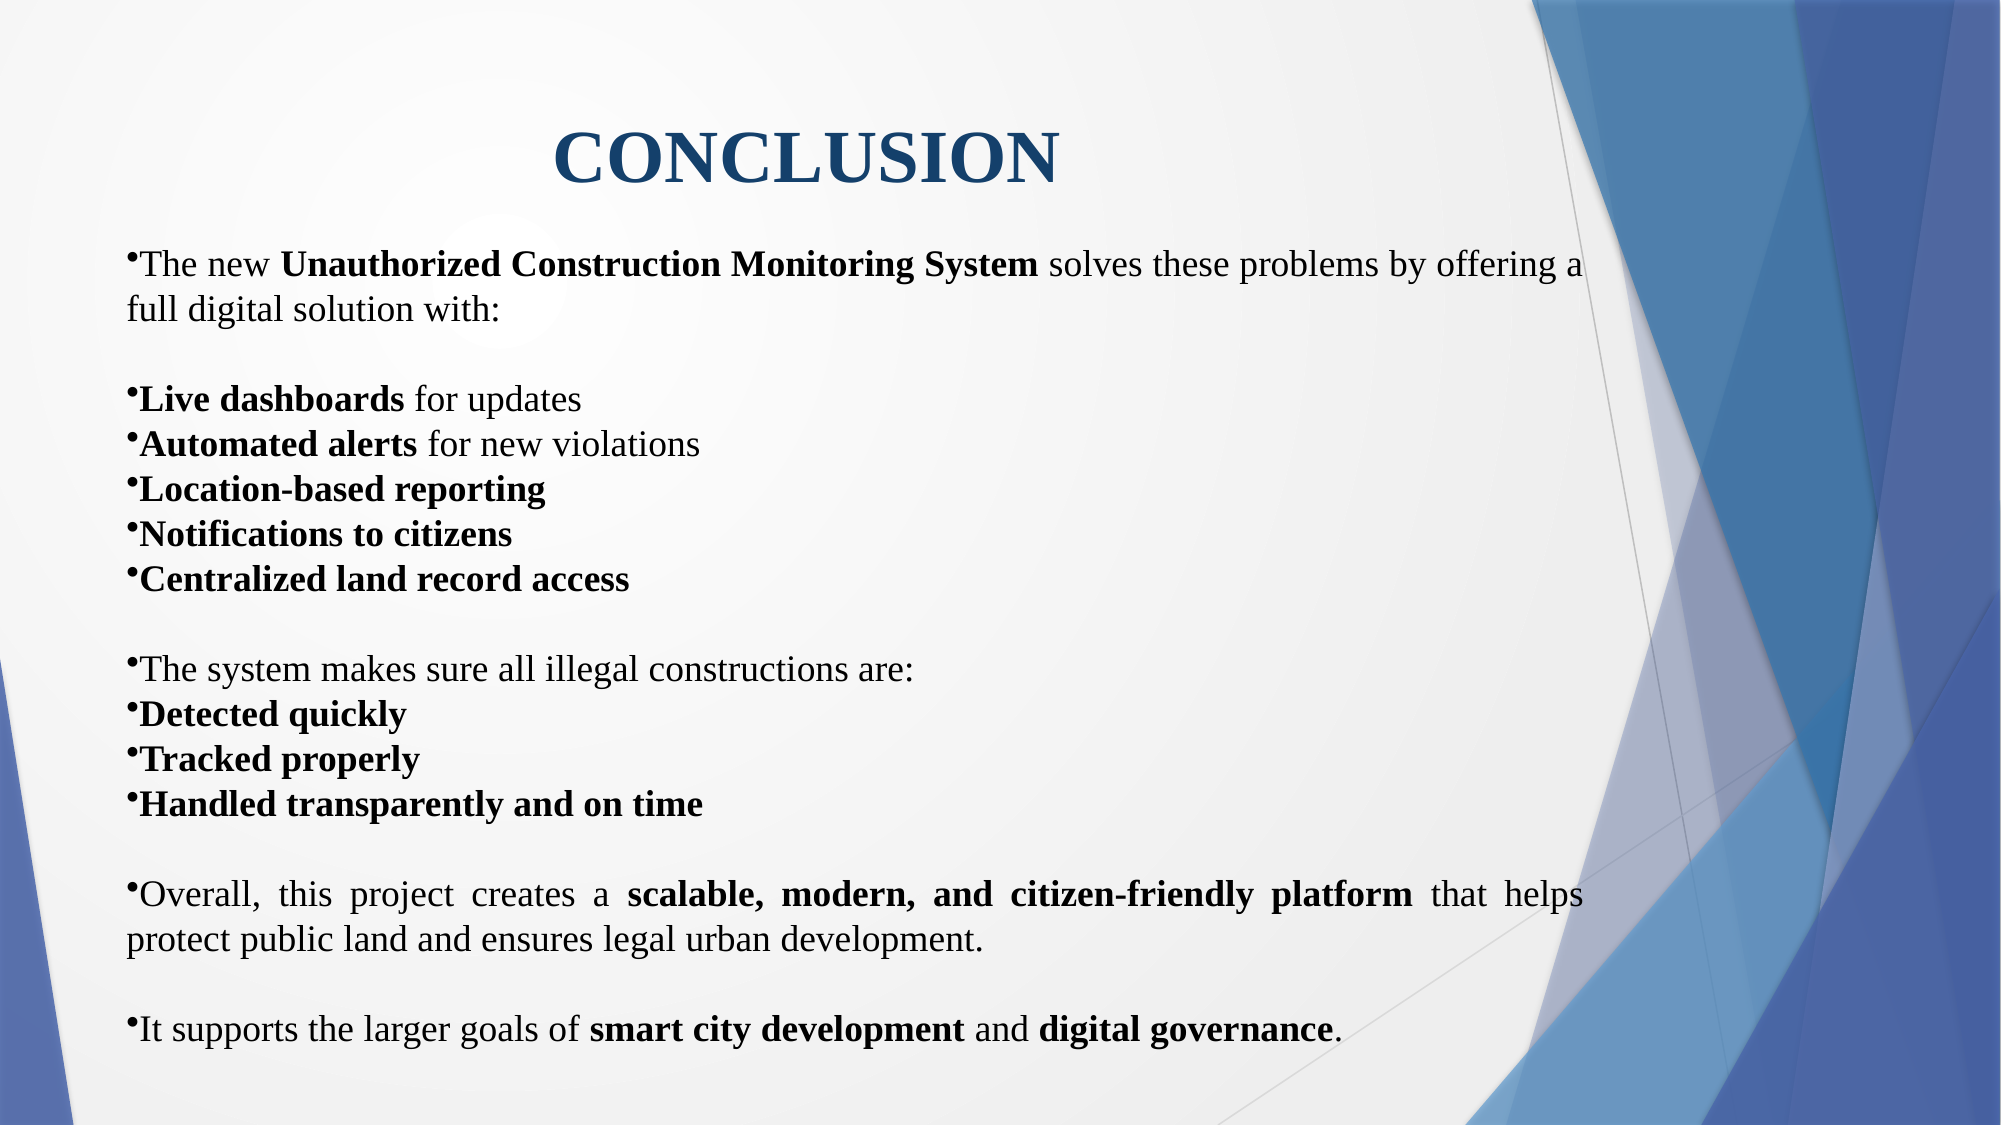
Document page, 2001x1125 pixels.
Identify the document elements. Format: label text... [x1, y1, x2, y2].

list The new Unauthorized Construction Monitoring System solves these problems by offering a full digital solution with: Live dashboards for updates Automated alerts for new violations Location-based reporting Notifications to citizens Centralized land record access The system makes sure all illegal constructions are: Detected quickly Tracked properly Handled transparently and on time Overall, this project creates a scalable, modern, and citizen-friendly platform that helps protect public land and ensures legal urban development. It supports the larger goals of smart city development and digital governance. [111, 231, 1599, 1057]
title CONCLUSION [111, 99, 1522, 231]
